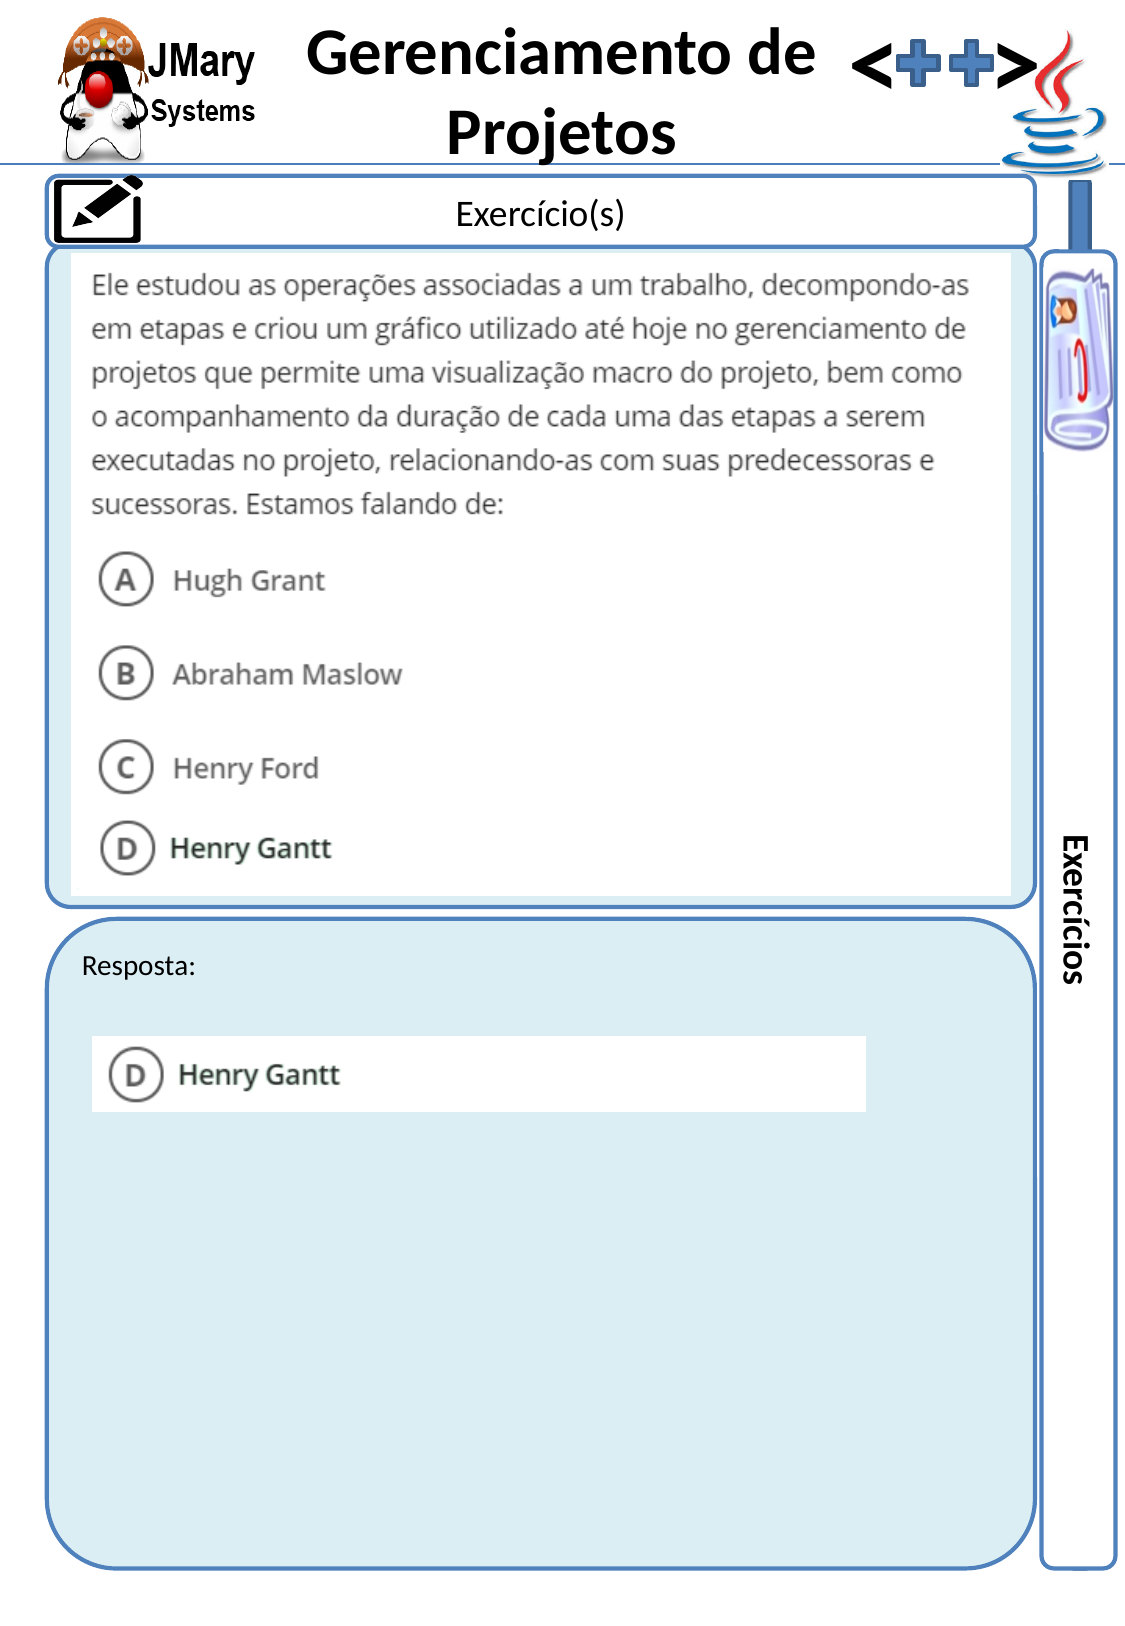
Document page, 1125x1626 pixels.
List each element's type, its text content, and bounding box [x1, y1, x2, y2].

text_box [1014, 254, 1038, 871]
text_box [419, 872, 1125, 948]
picture [92, 1036, 866, 1113]
text_box [949, 39, 974, 87]
picture [46, 15, 258, 163]
text_box > [974, 0, 1090, 163]
text_box [44, 254, 414, 910]
text_box Gerenciamento de Projetos [259, 15, 866, 160]
picture [1044, 268, 1113, 452]
text_box < [834, 0, 943, 163]
picture [1000, 28, 1110, 180]
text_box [46, 175, 1036, 247]
picture [71, 253, 1011, 897]
text_box Resposta: [44, 916, 1038, 1571]
text_box > [1035, 188, 1090, 432]
